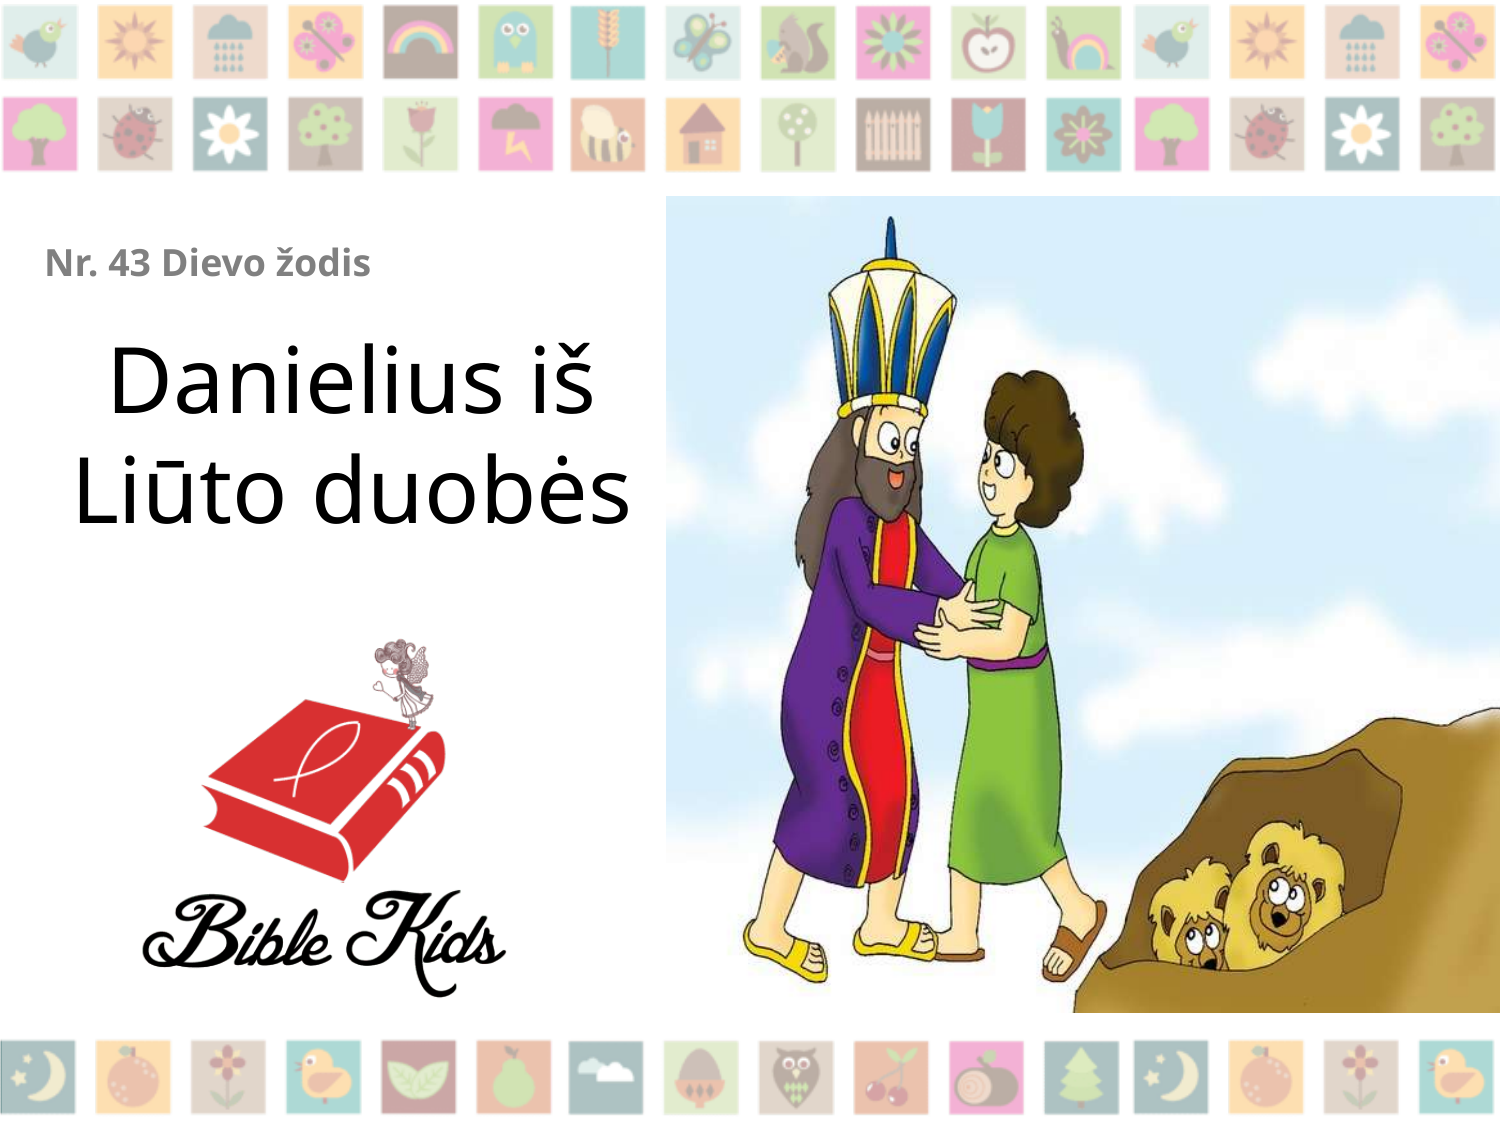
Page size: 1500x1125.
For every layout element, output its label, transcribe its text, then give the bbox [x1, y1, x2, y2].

text_box Nr. 43 Dievo žodis [29, 231, 561, 292]
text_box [0, 3, 1500, 181]
picture [666, 195, 1500, 1014]
picture [117, 600, 544, 1027]
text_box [0, 1028, 1500, 1118]
text_box Danielius iš Liūto duobės [29, 314, 661, 550]
